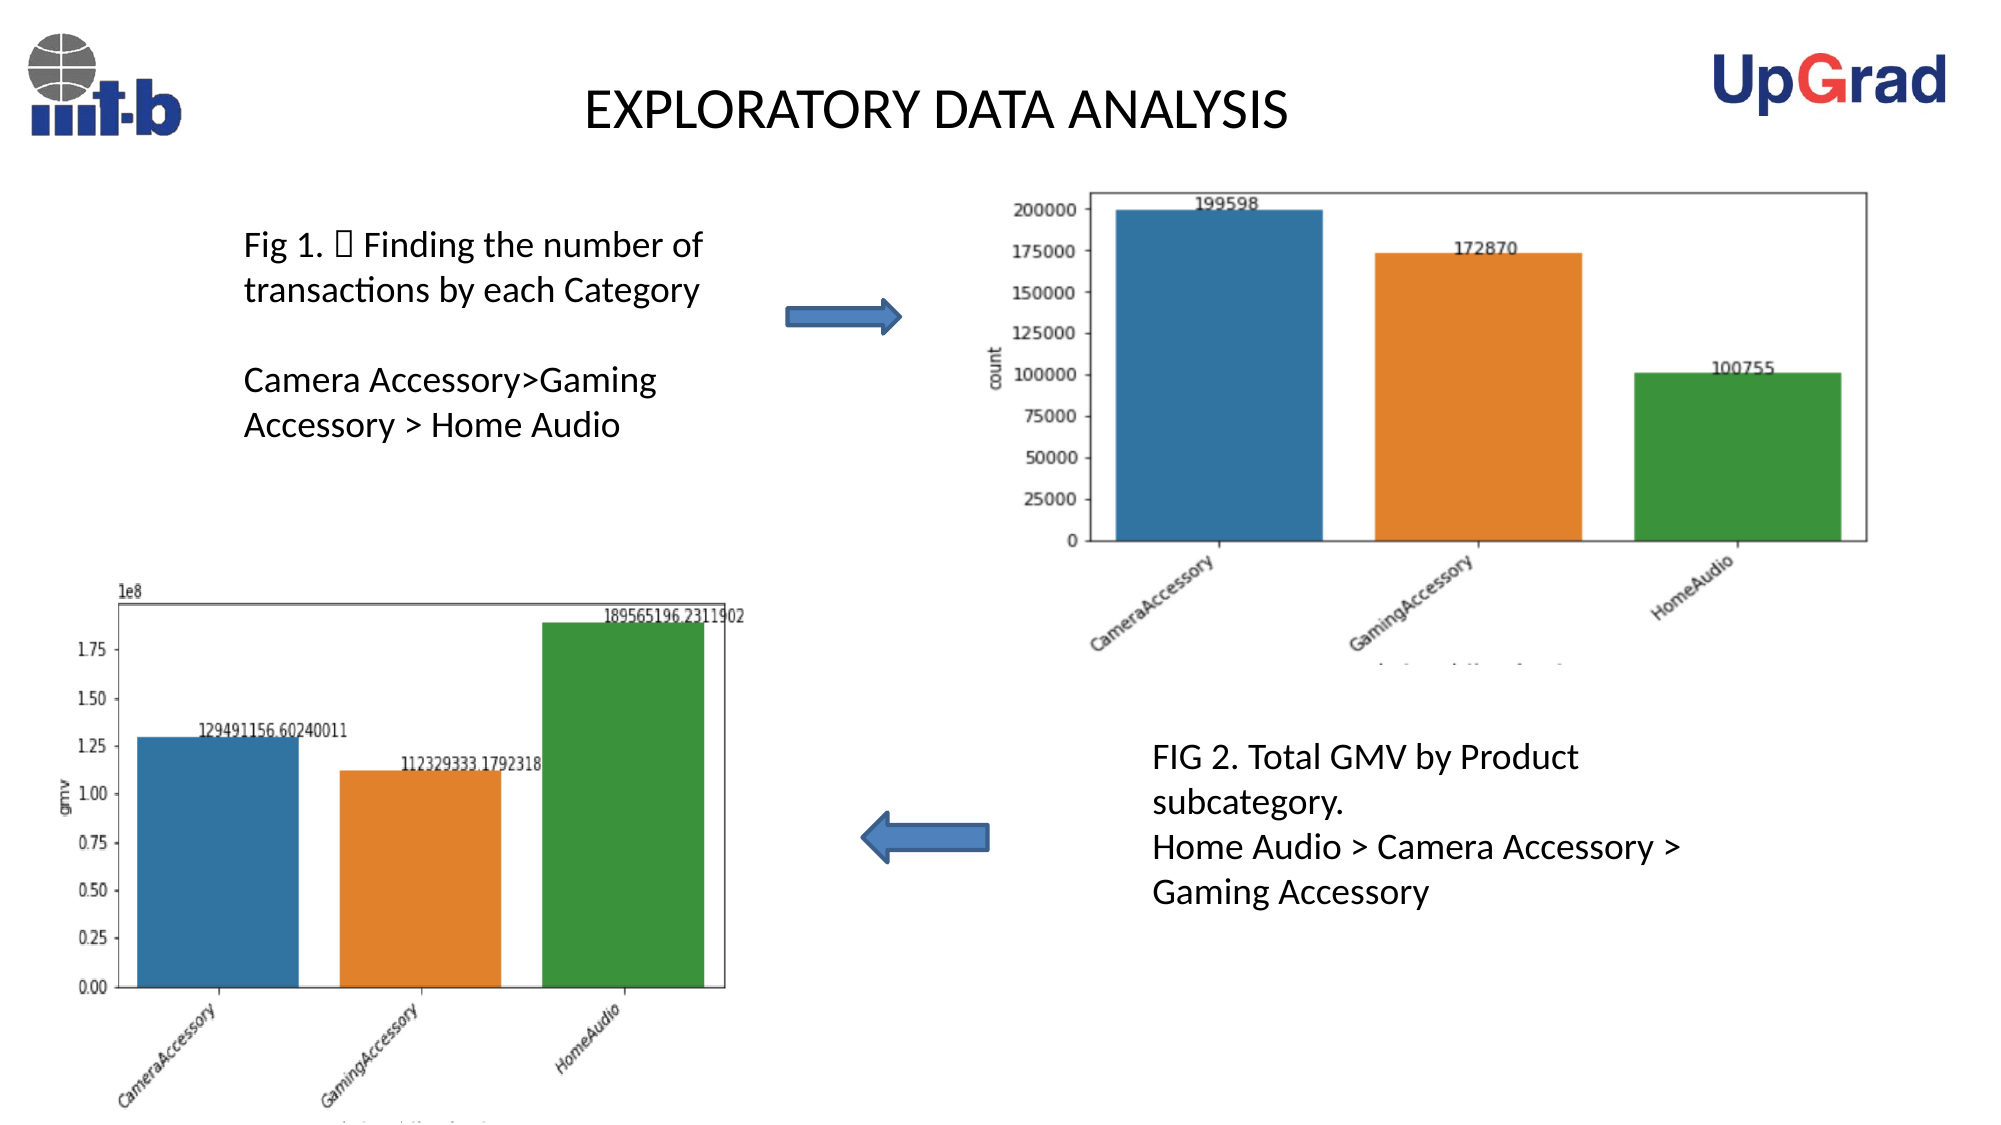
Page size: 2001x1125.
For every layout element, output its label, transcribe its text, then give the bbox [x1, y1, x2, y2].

picture [49, 571, 763, 1123]
picture [974, 187, 1901, 665]
text_box [785, 298, 903, 336]
text_box EXPLORATORY DATA ANALYSIS [287, 62, 1588, 148]
text_box [860, 810, 990, 865]
picture [1714, 53, 1946, 116]
text_box Fig 1.  Finding the number of transactions by each Category Camera Accessory>Gaming Accessory > Home Audio [229, 212, 767, 453]
picture [0, 29, 208, 163]
text_box FIG 2. Total GMV by Product subcategory. Home Audio > Camera Accessory > Gaming Accessory [1137, 724, 1713, 965]
